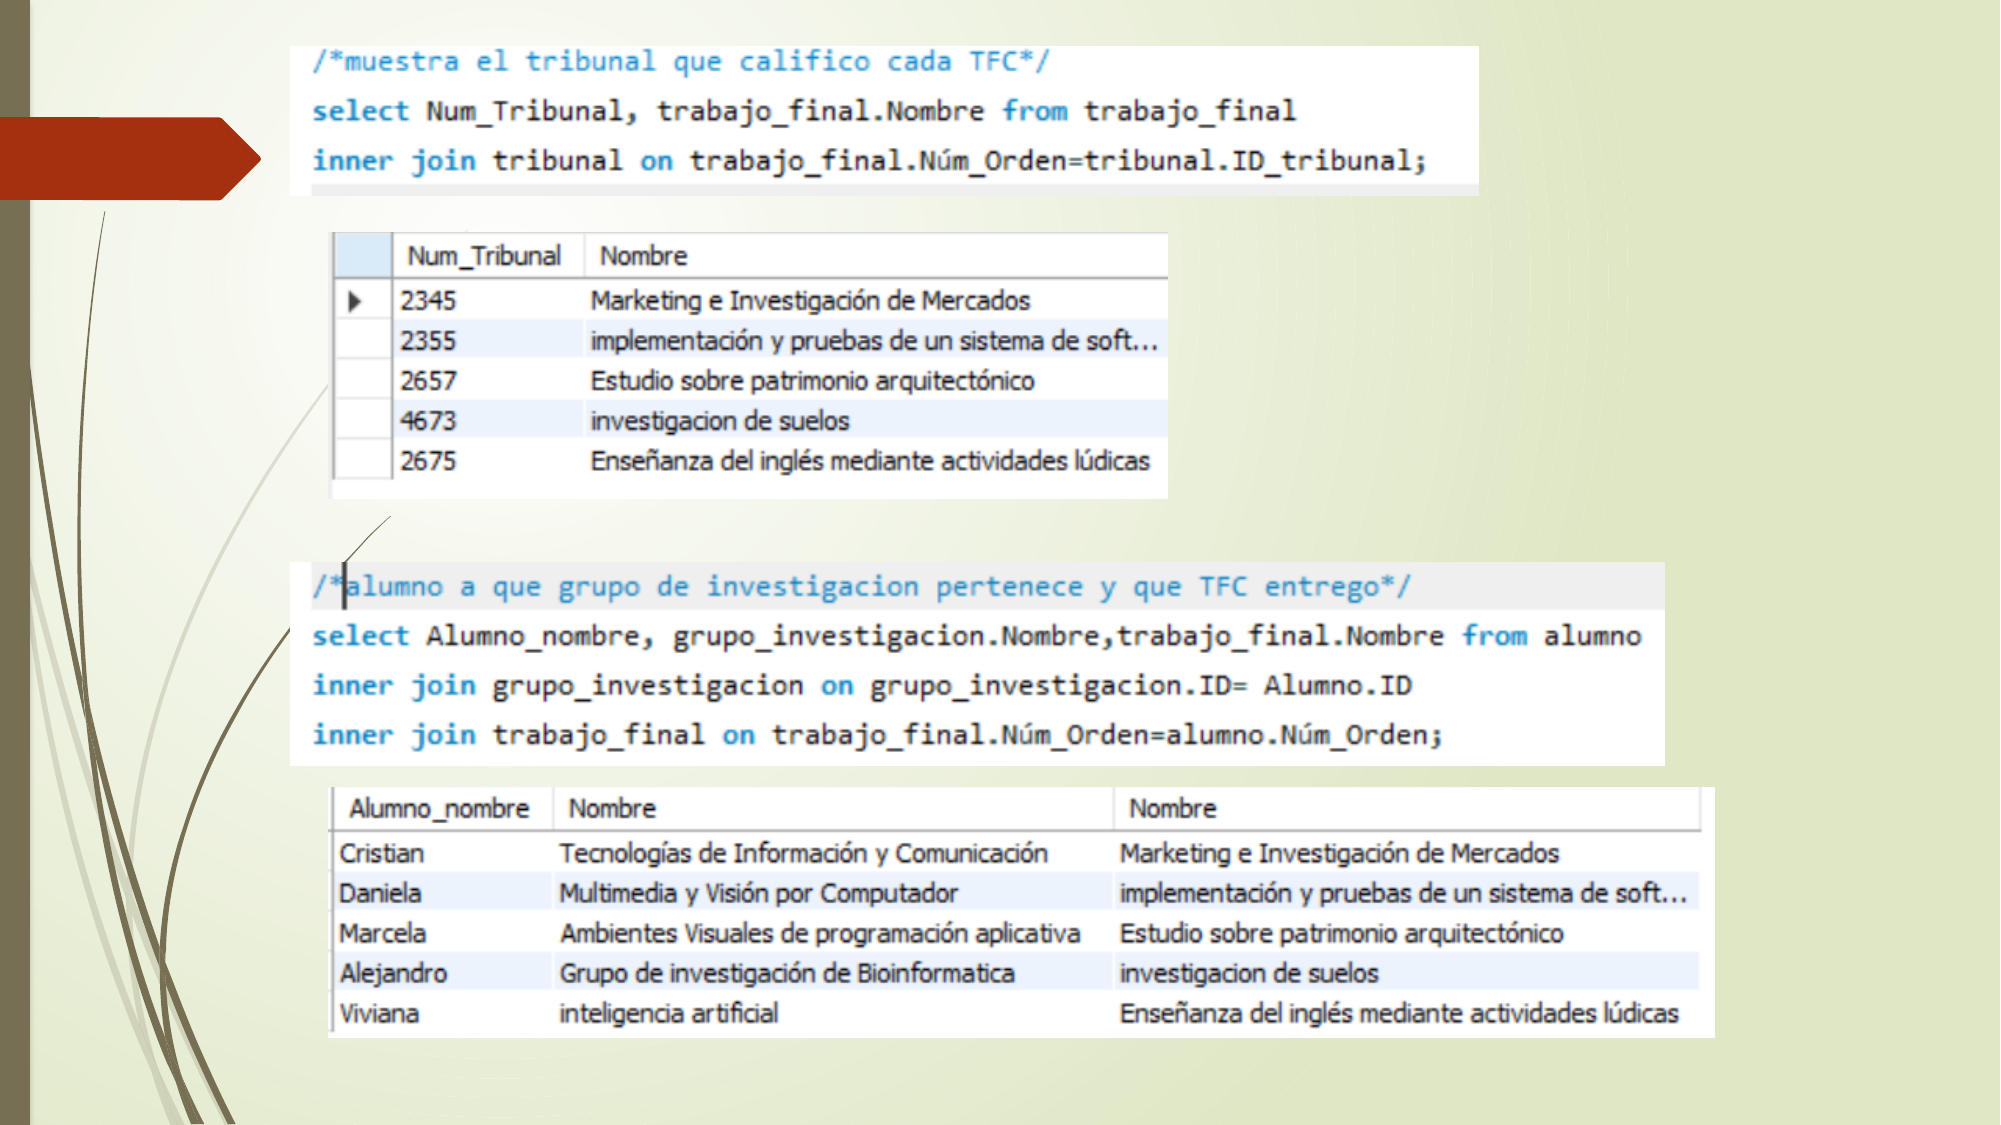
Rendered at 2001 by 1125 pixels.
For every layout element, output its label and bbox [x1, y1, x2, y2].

picture [290, 46, 1479, 196]
picture [328, 787, 1716, 1038]
picture [290, 562, 1665, 766]
picture [328, 232, 1169, 499]
